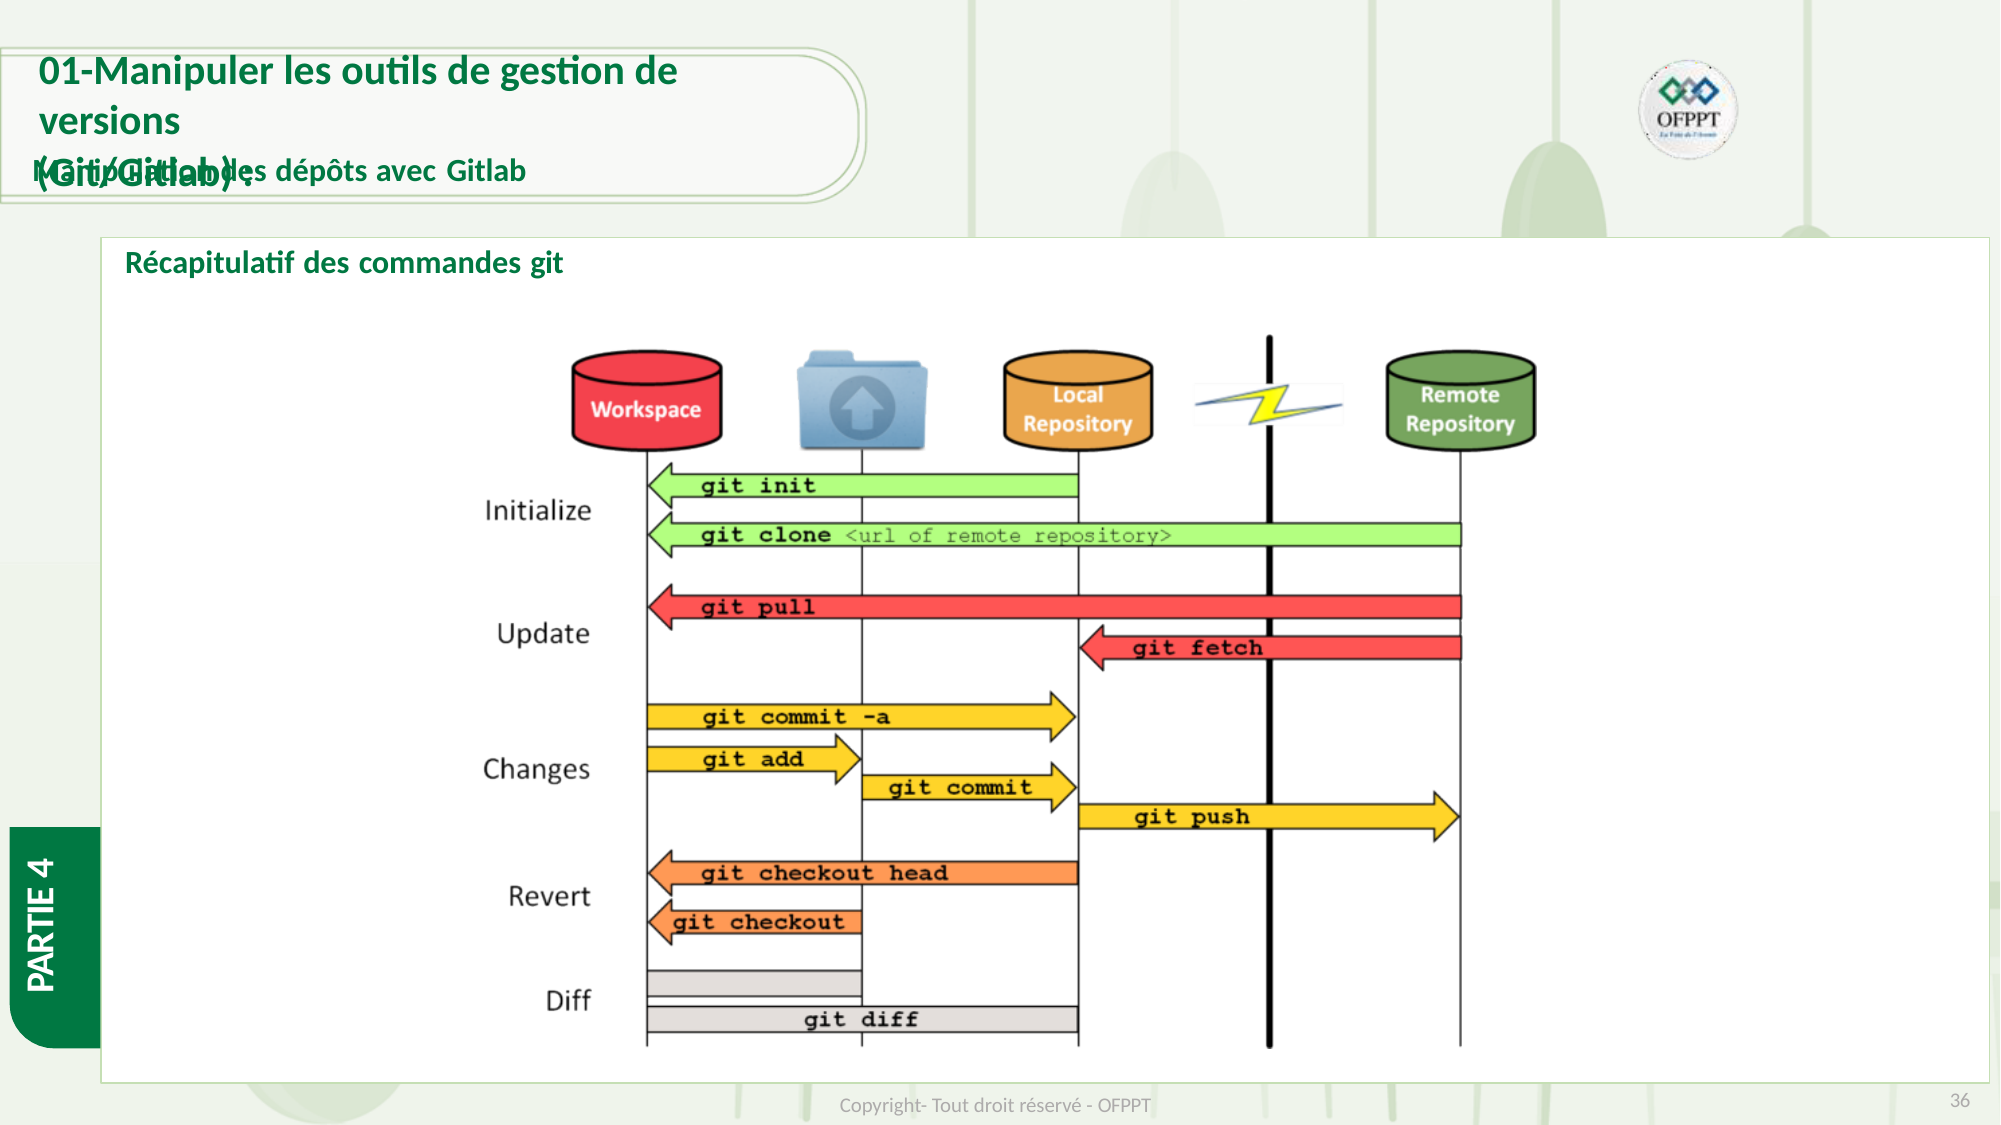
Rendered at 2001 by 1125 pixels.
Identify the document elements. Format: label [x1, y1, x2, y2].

picture [463, 334, 1537, 1049]
text_box [0, 0, 2000, 1125]
